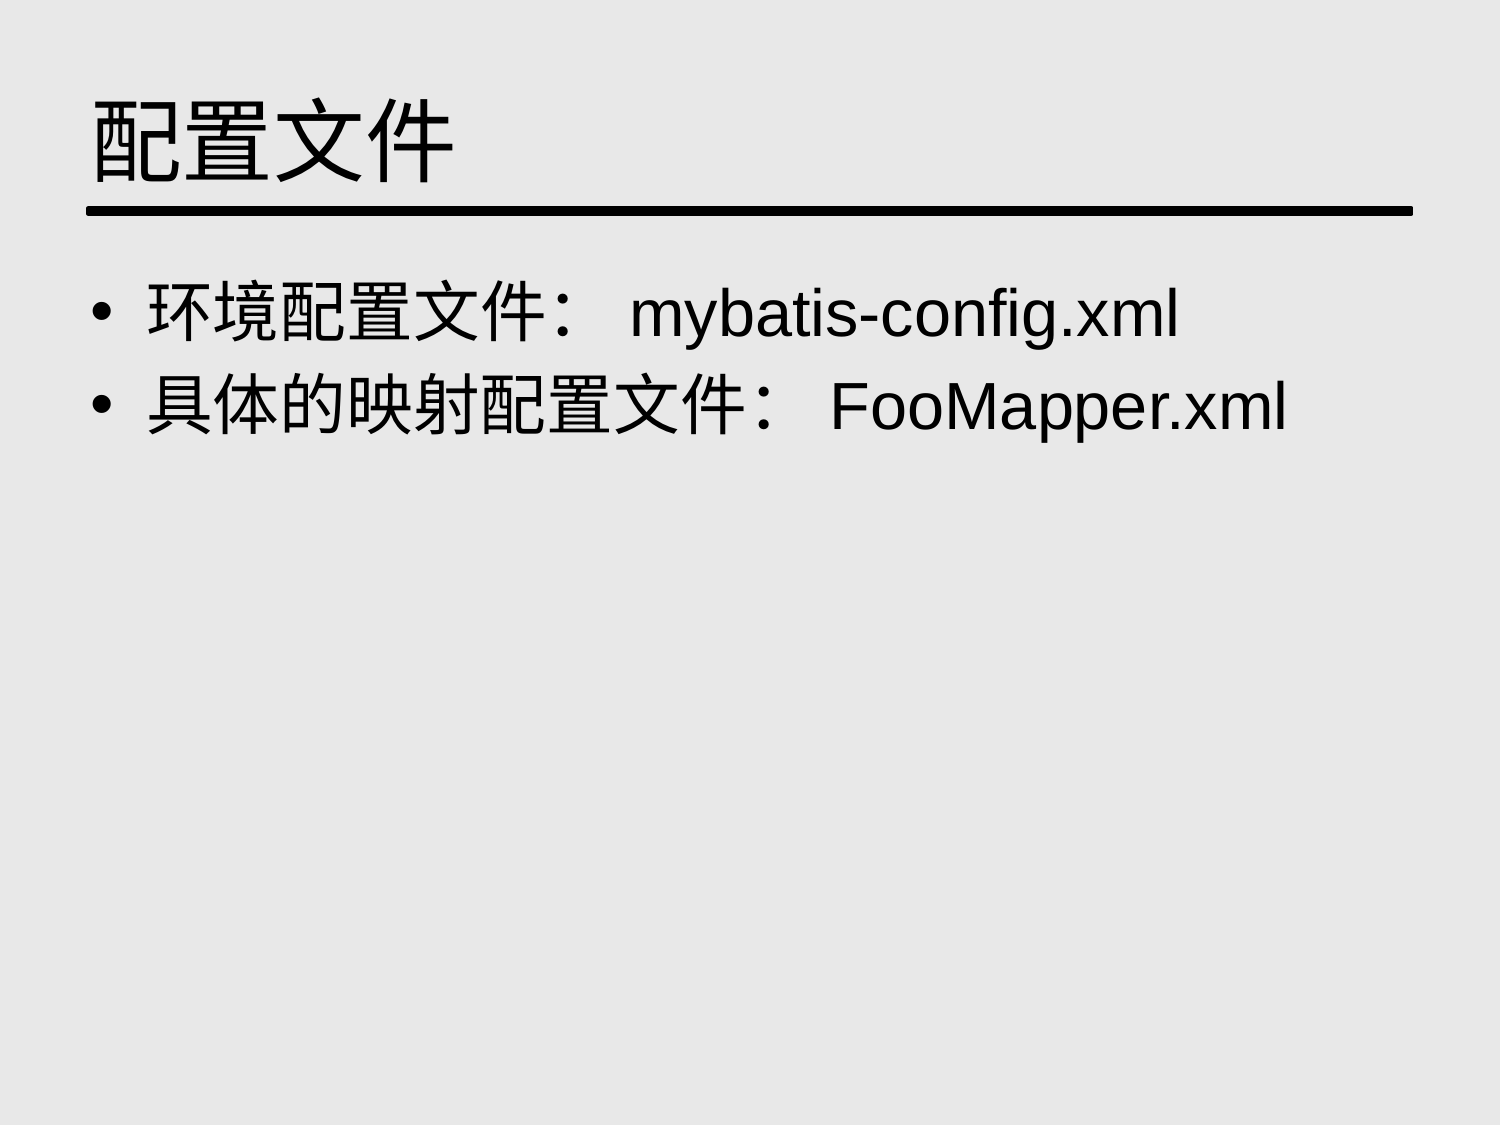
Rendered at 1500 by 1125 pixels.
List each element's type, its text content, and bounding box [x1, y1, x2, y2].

list 环境配置文件：mybatis-config.xml 具体的映射配置文件：FooMapper.xml [75, 262, 1425, 1005]
title 配置文件 [75, 45, 1425, 233]
